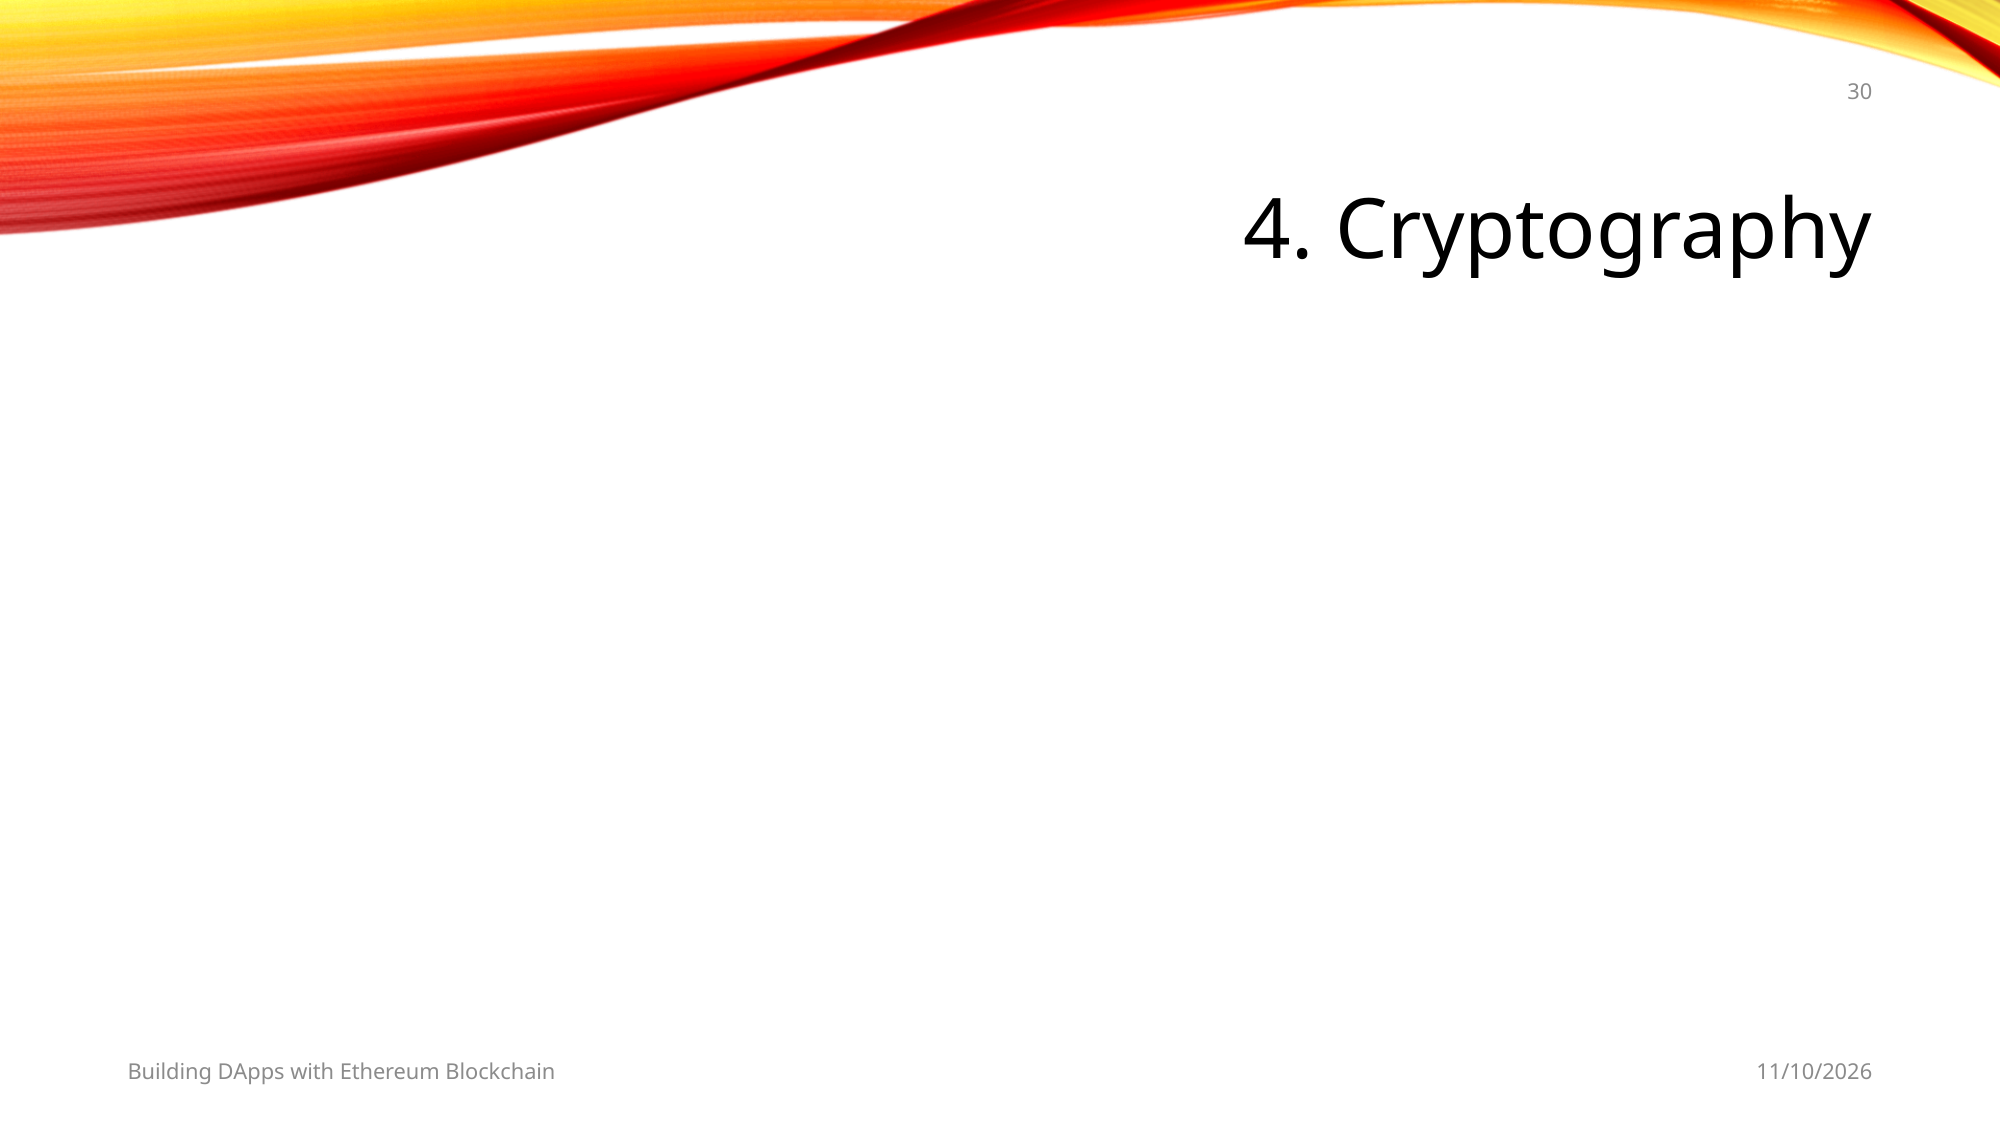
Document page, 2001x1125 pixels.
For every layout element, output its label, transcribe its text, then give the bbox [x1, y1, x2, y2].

footer Building DApps with Ethereum Blockchain [112, 1042, 1388, 1103]
slide_number 30 [1437, 62, 1888, 123]
picture [0, 0, 2000, 237]
title 4. Cryptography [474, 125, 1888, 338]
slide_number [1410, 1042, 1888, 1103]
